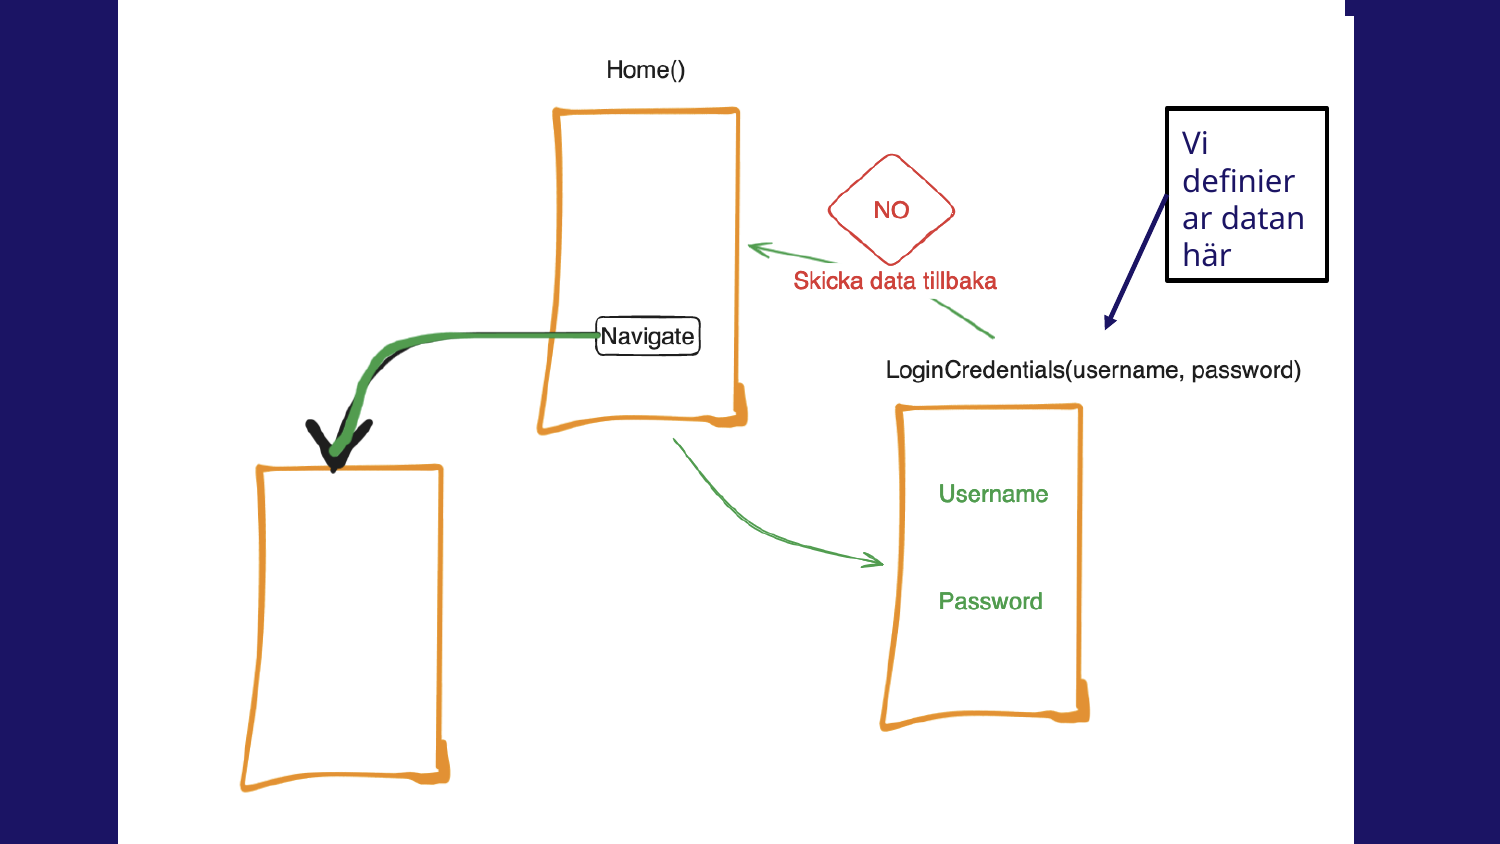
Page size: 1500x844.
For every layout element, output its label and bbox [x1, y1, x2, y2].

picture [117, 0, 1354, 844]
text_box [1104, 194, 1168, 331]
